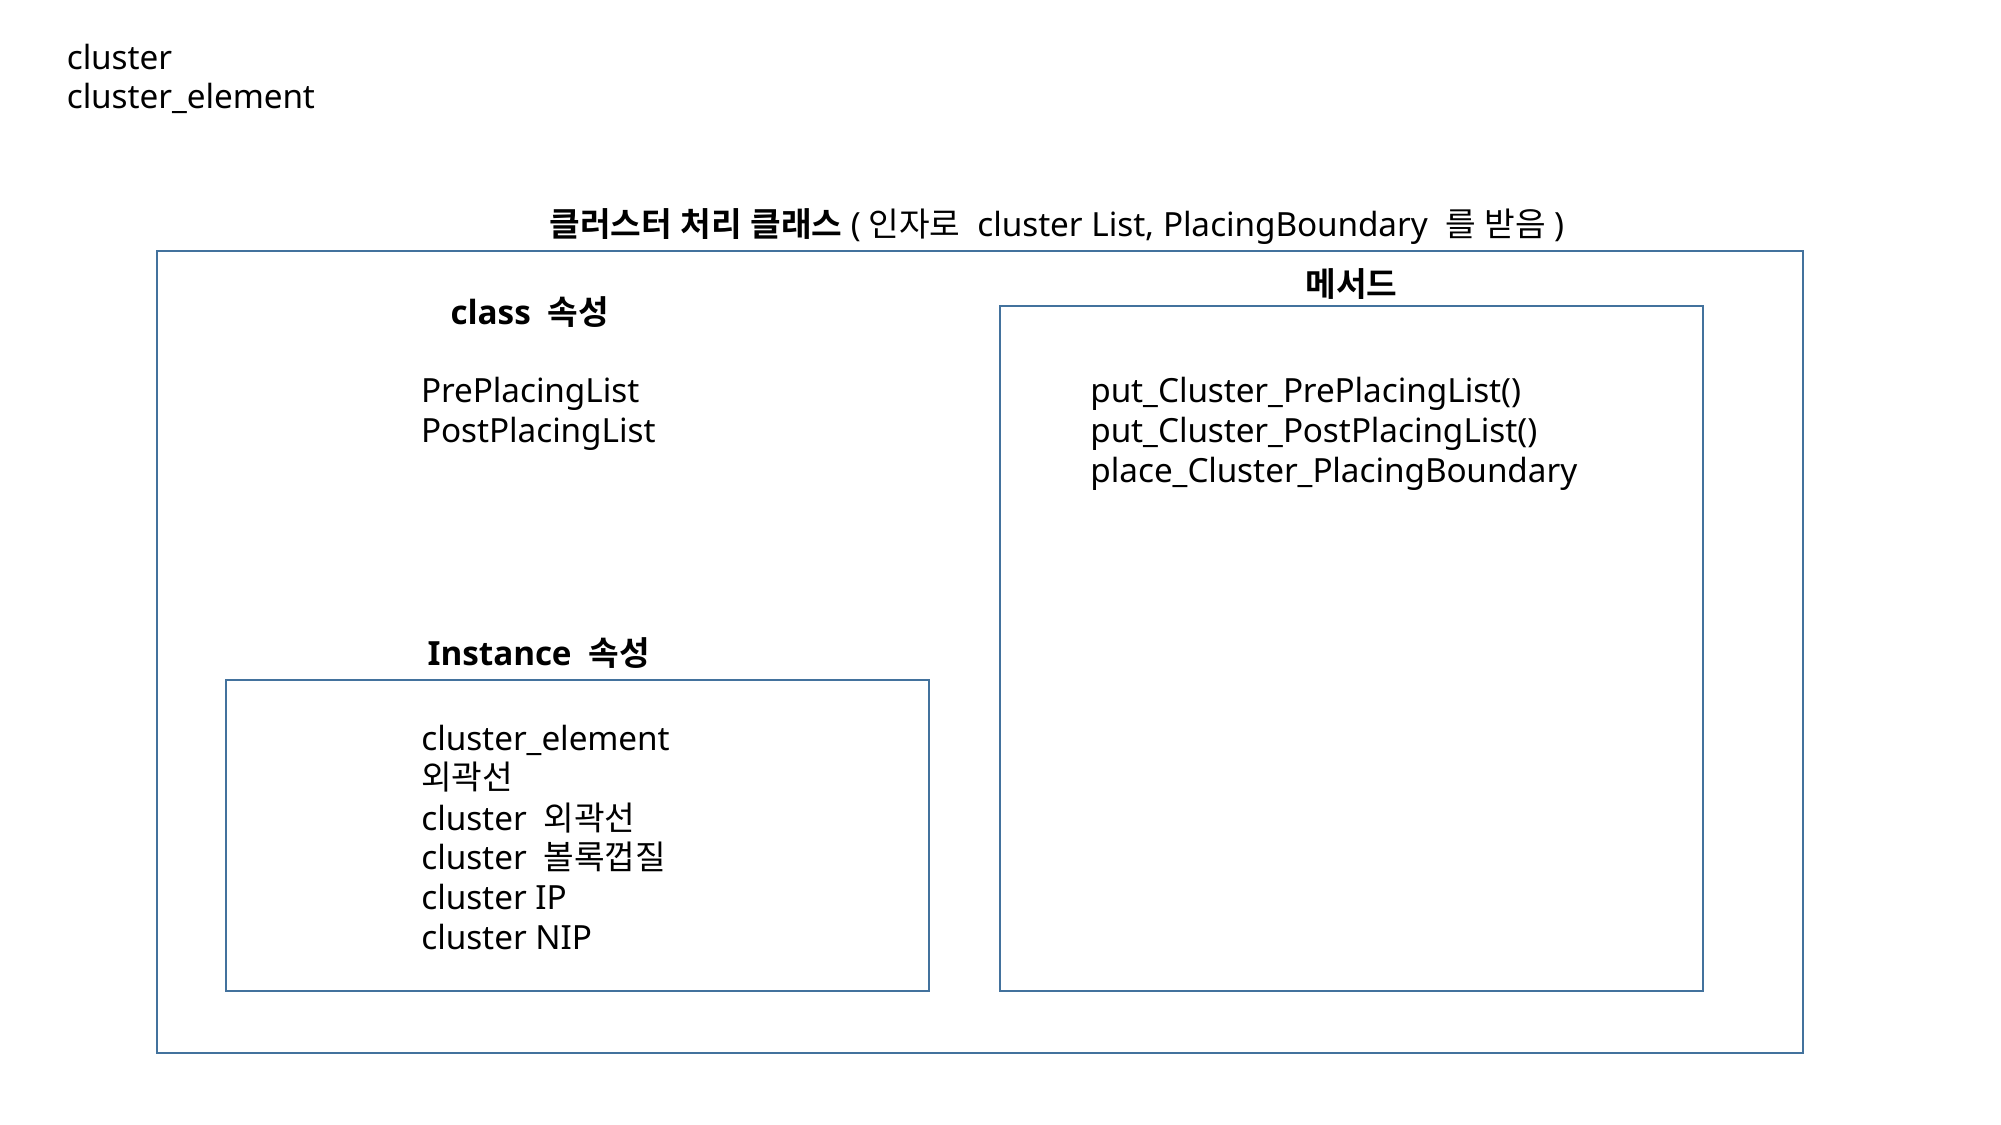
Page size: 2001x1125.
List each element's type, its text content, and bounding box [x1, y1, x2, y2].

text_box cluster_element 외곽선 cluster 외곽선 cluster 볼록껍질 cluster IP cluster NIP [406, 709, 685, 964]
text_box cluster cluster_element [52, 28, 331, 123]
text_box [999, 305, 1704, 992]
text_box PrePlacingList PostPlacingList [406, 361, 671, 457]
text_box 클러스터 처리 클래스(인자로 cluster List, PlacingBoundary 를 받음) [535, 195, 1580, 250]
text_box [225, 679, 930, 992]
text_box Instance 속성 [412, 624, 665, 680]
text_box [156, 250, 1804, 1054]
text_box put_Cluster_PrePlacingList() put_Cluster_PostPlacingList() place_Cluster_PlacingBoundary [1075, 361, 1653, 497]
text_box class 속성 [435, 284, 624, 340]
text_box 메서드 [1290, 255, 1412, 310]
